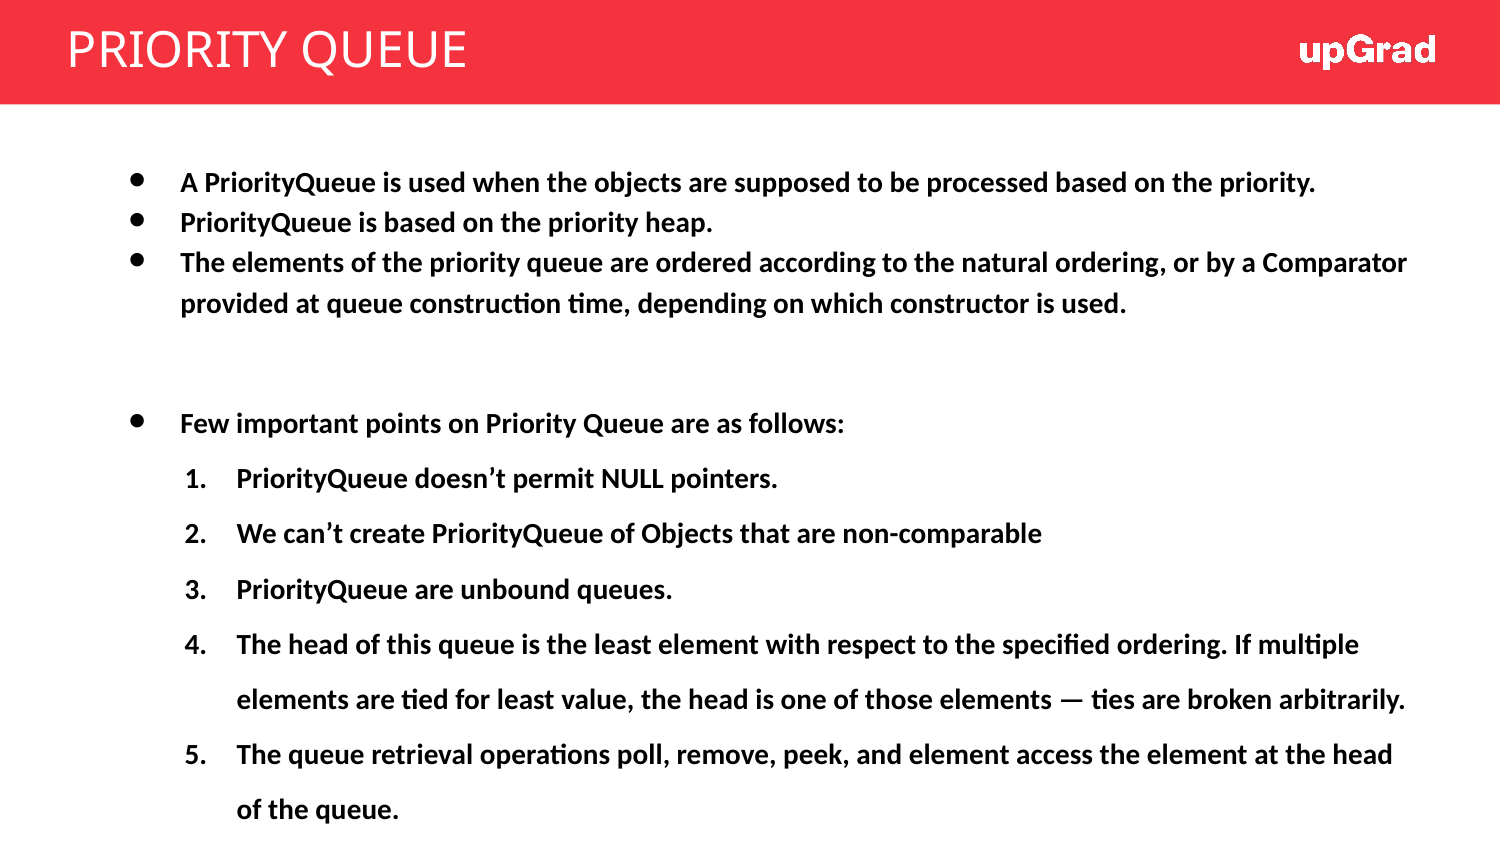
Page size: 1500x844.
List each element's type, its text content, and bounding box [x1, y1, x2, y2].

picture [1300, 34, 1435, 70]
text_box A PriorityQueue is used when the objects are supposed to be processed based on the priority. PriorityQueue is based on the priority heap. The elements of the priority queue are ordered according to the natural ordering, or by a Comparator provided at queue construction time, depending on which constructor is used. Few important points on Priority Queue are as follows: PriorityQueue doesn’t permit NULL pointers. We can’t create PriorityQueue of Objects that are non-comparable PriorityQueue are unbound queues. The head of this queue is the least element with respect to the specified ordering. If multiple elements are tied for least value, the head is one of those elements — ties are broken arbitrarily. The queue retrieval operations poll, remove, peek, and element access the element at the head of the queue. [90, 143, 1434, 741]
title PRIORITY QUEUE [51, 20, 1177, 83]
